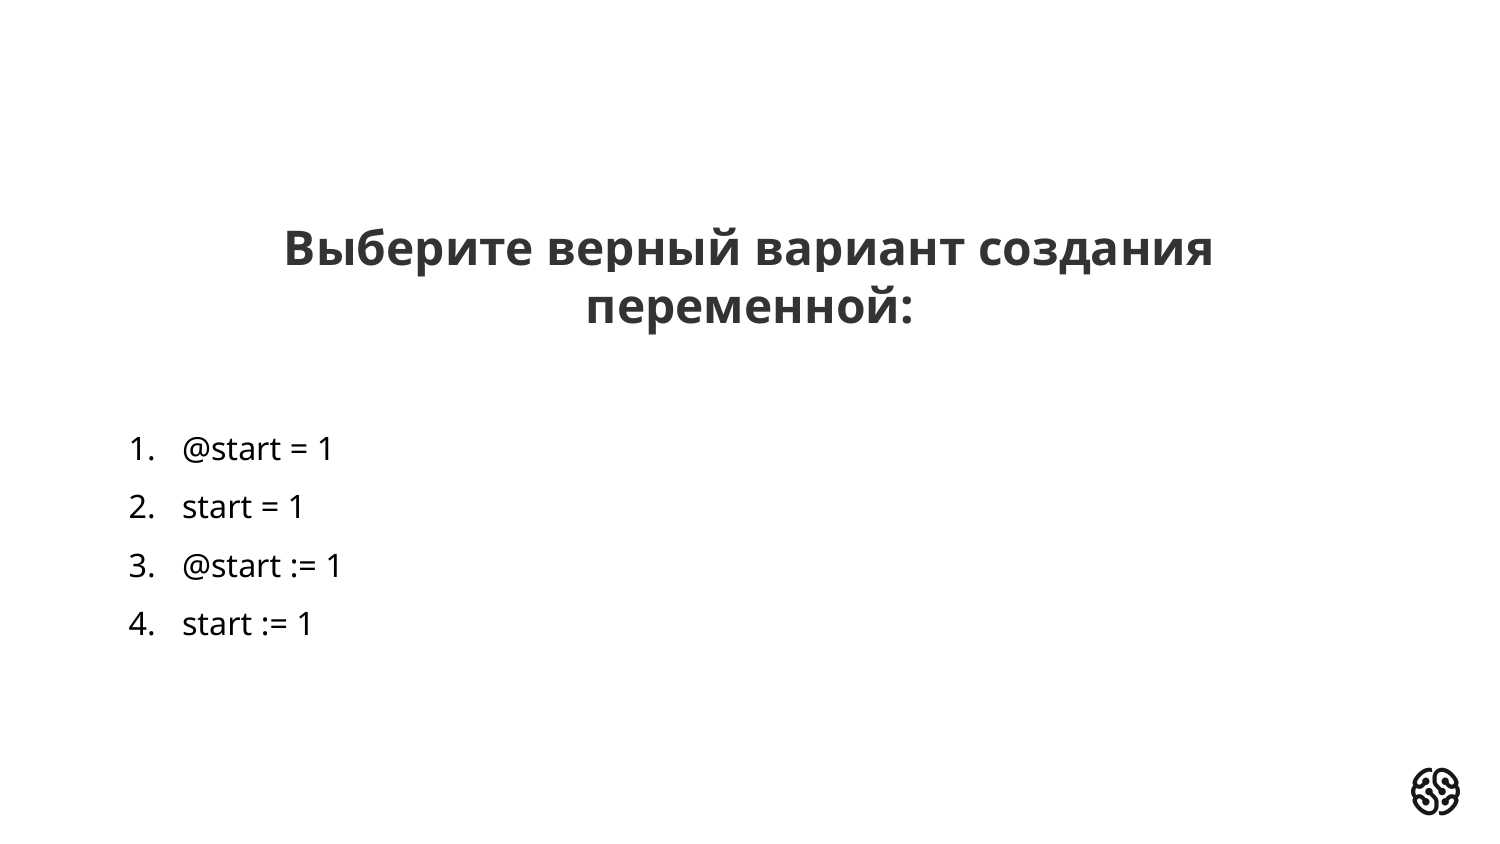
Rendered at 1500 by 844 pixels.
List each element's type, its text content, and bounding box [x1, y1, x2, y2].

title Выберите верный вариант создания переменной: [153, 171, 1347, 380]
picture [1437, 767, 1460, 816]
text_box @start = 1 start = 1 @start := 1 start := 1 [107, 409, 1437, 844]
